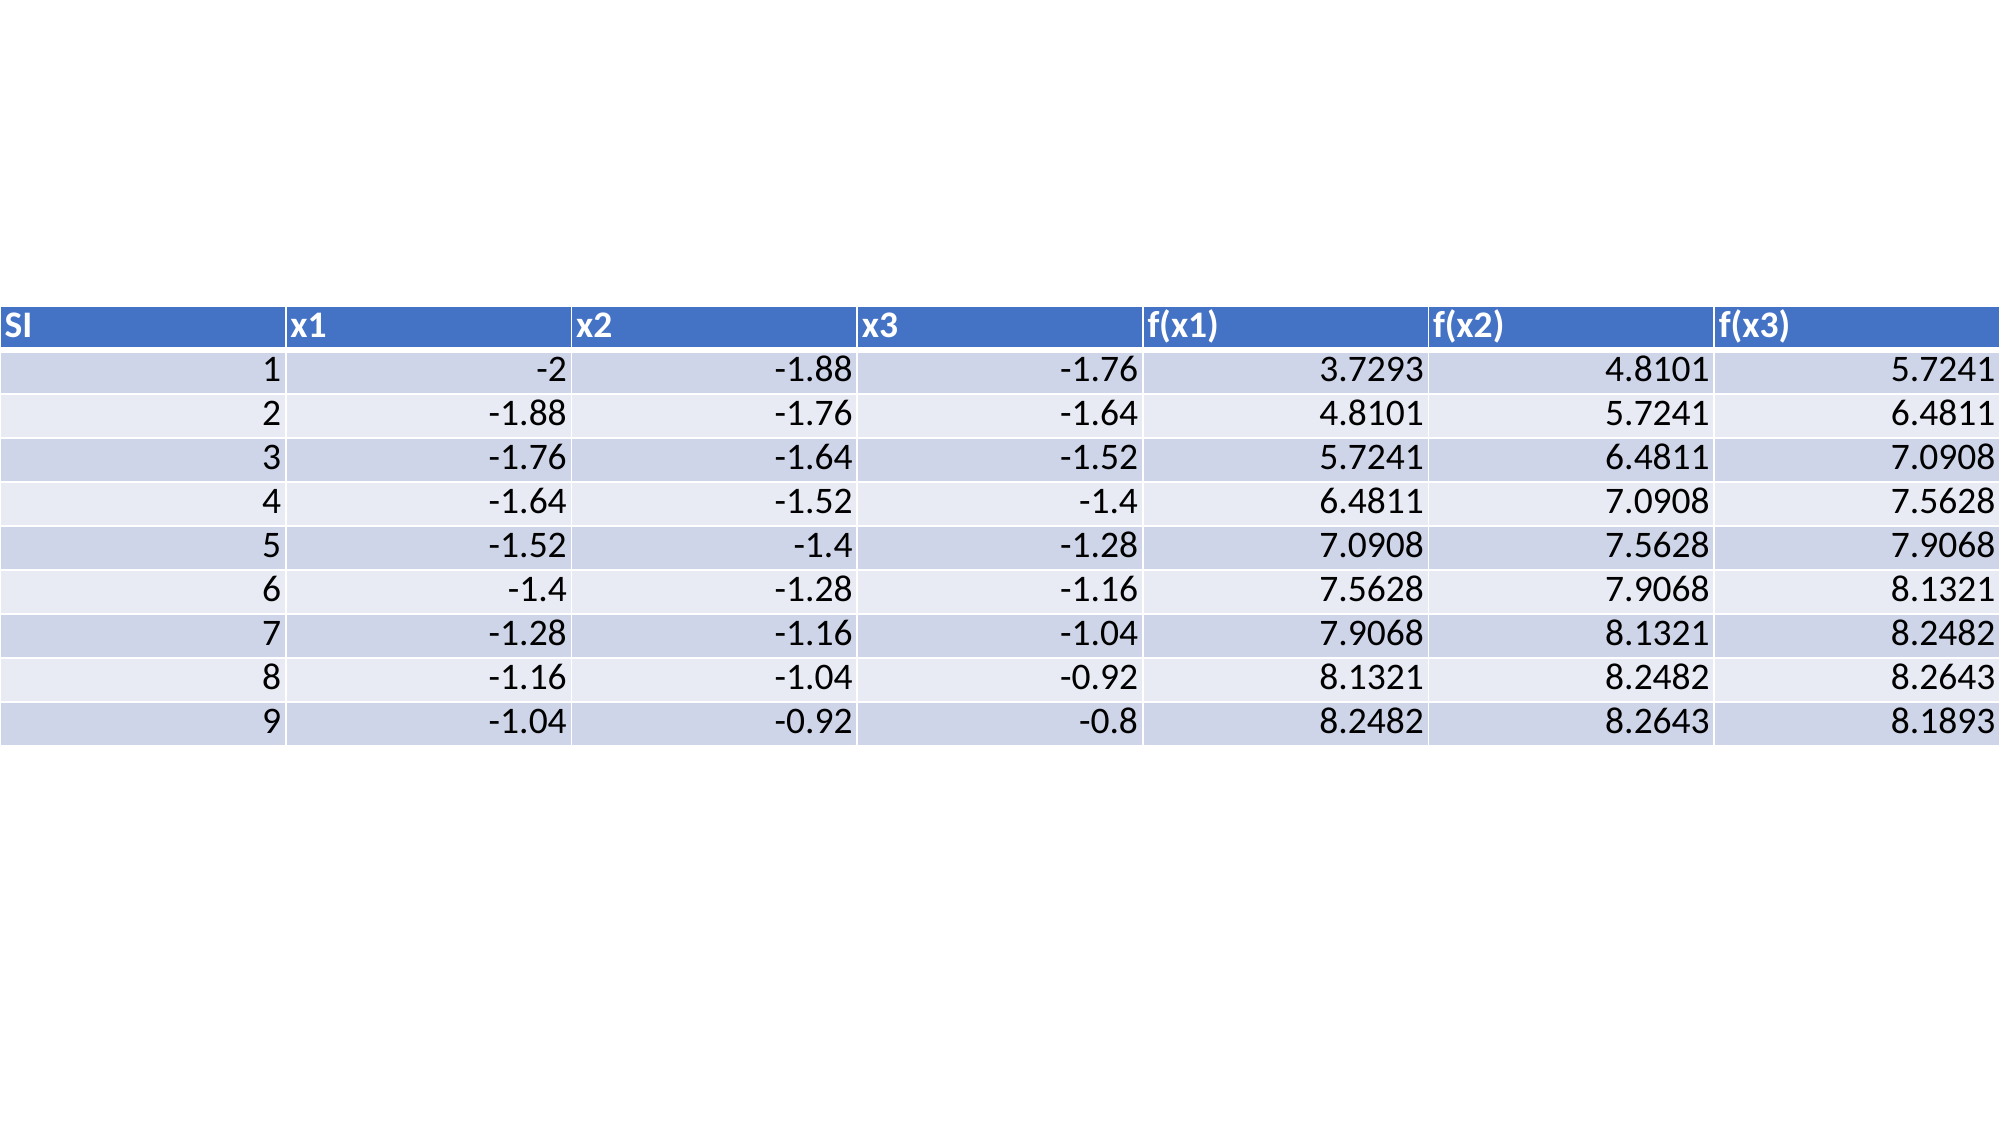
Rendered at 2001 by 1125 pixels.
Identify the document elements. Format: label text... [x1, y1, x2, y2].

table_cell 1 [1, 353, 285, 393]
table_cell 7.9068 [1144, 615, 1428, 657]
table_cell 5.7241 [1144, 439, 1428, 481]
table_cell 4.8101 [1429, 353, 1713, 393]
table_header f(x3) [1715, 307, 1999, 347]
table_cell 5 [1, 527, 285, 569]
table_cell 4.8101 [1144, 395, 1428, 437]
table_cell 8.1893 [1715, 703, 1999, 745]
table_cell -1.76 [572, 395, 856, 437]
table_cell 8.2643 [1715, 659, 1999, 701]
table_cell -1.16 [287, 659, 571, 701]
table_cell 3.7293 [1144, 353, 1428, 393]
table_cell 8.1321 [1144, 659, 1428, 701]
table_cell -1.76 [858, 353, 1142, 393]
table_cell 7.5628 [1715, 483, 1999, 525]
table_header f(x1) [1144, 307, 1428, 347]
table_cell 7.0908 [1429, 483, 1713, 525]
table_cell 6.4811 [1144, 483, 1428, 525]
table_cell 8.2482 [1144, 703, 1428, 745]
table_cell 9 [1, 703, 285, 745]
table_cell -1.16 [858, 571, 1142, 613]
table_cell -1.4 [858, 483, 1142, 525]
table_cell -0.92 [858, 659, 1142, 701]
table_cell 8.2643 [1429, 703, 1713, 745]
table_cell -1.52 [572, 483, 856, 525]
table_cell -0.92 [572, 703, 856, 745]
table_cell 8.2482 [1715, 615, 1999, 657]
table_cell 6 [1, 571, 285, 613]
table_cell 2 [1, 395, 285, 437]
table_cell -1.28 [287, 615, 571, 657]
table_cell -1.52 [287, 527, 571, 569]
table_cell -2 [287, 353, 571, 393]
table_cell 8 [1, 659, 285, 701]
table_cell 5.7241 [1429, 395, 1713, 437]
table_cell 7.5628 [1429, 527, 1713, 569]
table_cell -1.04 [287, 703, 571, 745]
table_cell 7.9068 [1715, 527, 1999, 569]
table_cell 6.4811 [1715, 395, 1999, 437]
table_header SI [1, 307, 285, 347]
table_cell -1.76 [287, 439, 571, 481]
table_header x1 [287, 307, 571, 347]
table_cell 7 [1, 615, 285, 657]
table_cell -1.28 [858, 527, 1142, 569]
table_cell -1.4 [287, 571, 571, 613]
table_header f(x2) [1429, 307, 1713, 347]
table_cell 5.7241 [1715, 353, 1999, 393]
table_cell -1.04 [572, 659, 856, 701]
table_cell -1.16 [572, 615, 856, 657]
table_cell -1.4 [572, 527, 856, 569]
table_cell 3 [1, 439, 285, 481]
table_header x3 [858, 307, 1142, 347]
table_cell 6.4811 [1429, 439, 1713, 481]
table_cell 7.0908 [1715, 439, 1999, 481]
table_cell 7.9068 [1429, 571, 1713, 613]
table_cell -1.52 [858, 439, 1142, 481]
table_cell 7.0908 [1144, 527, 1428, 569]
table_cell 7.5628 [1144, 571, 1428, 613]
table_cell -1.64 [572, 439, 856, 481]
table_cell 8.1321 [1429, 615, 1713, 657]
table_cell -0.8 [858, 703, 1142, 745]
table_cell -1.88 [287, 395, 571, 437]
table_cell 8.2482 [1429, 659, 1713, 701]
table_cell -1.64 [287, 483, 571, 525]
table_cell -1.88 [572, 353, 856, 393]
table_cell 4 [1, 483, 285, 525]
table_cell -1.28 [572, 571, 856, 613]
table_cell -1.04 [858, 615, 1142, 657]
table_cell 8.1321 [1715, 571, 1999, 613]
table_cell -1.64 [858, 395, 1142, 437]
table_header x2 [572, 307, 856, 347]
